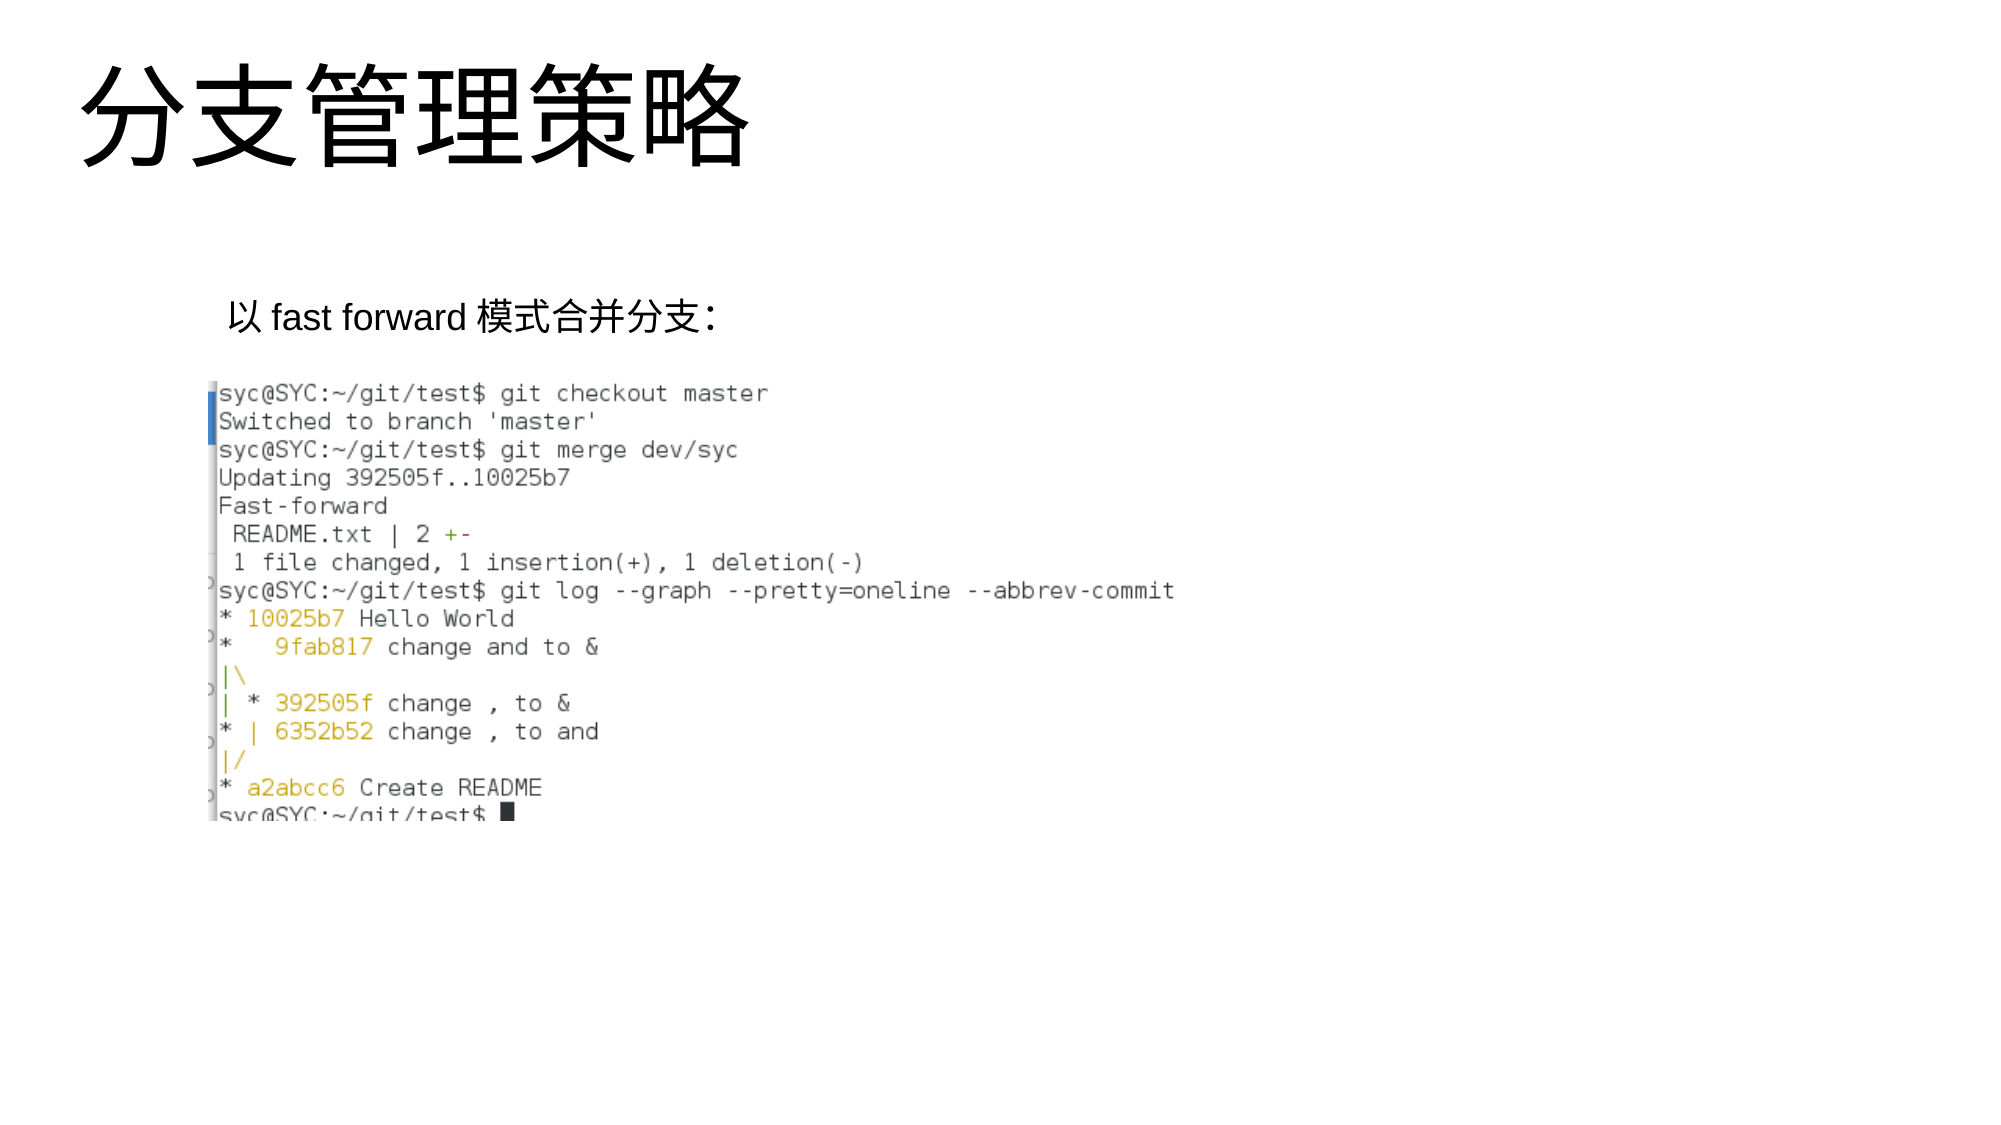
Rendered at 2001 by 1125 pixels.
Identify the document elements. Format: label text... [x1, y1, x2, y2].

text_box 以fast forward模式合并分支： [210, 285, 1130, 379]
picture [208, 381, 1239, 821]
text_box 分支管理策略 [61, 50, 1307, 189]
text_box [61, 774, 1921, 880]
